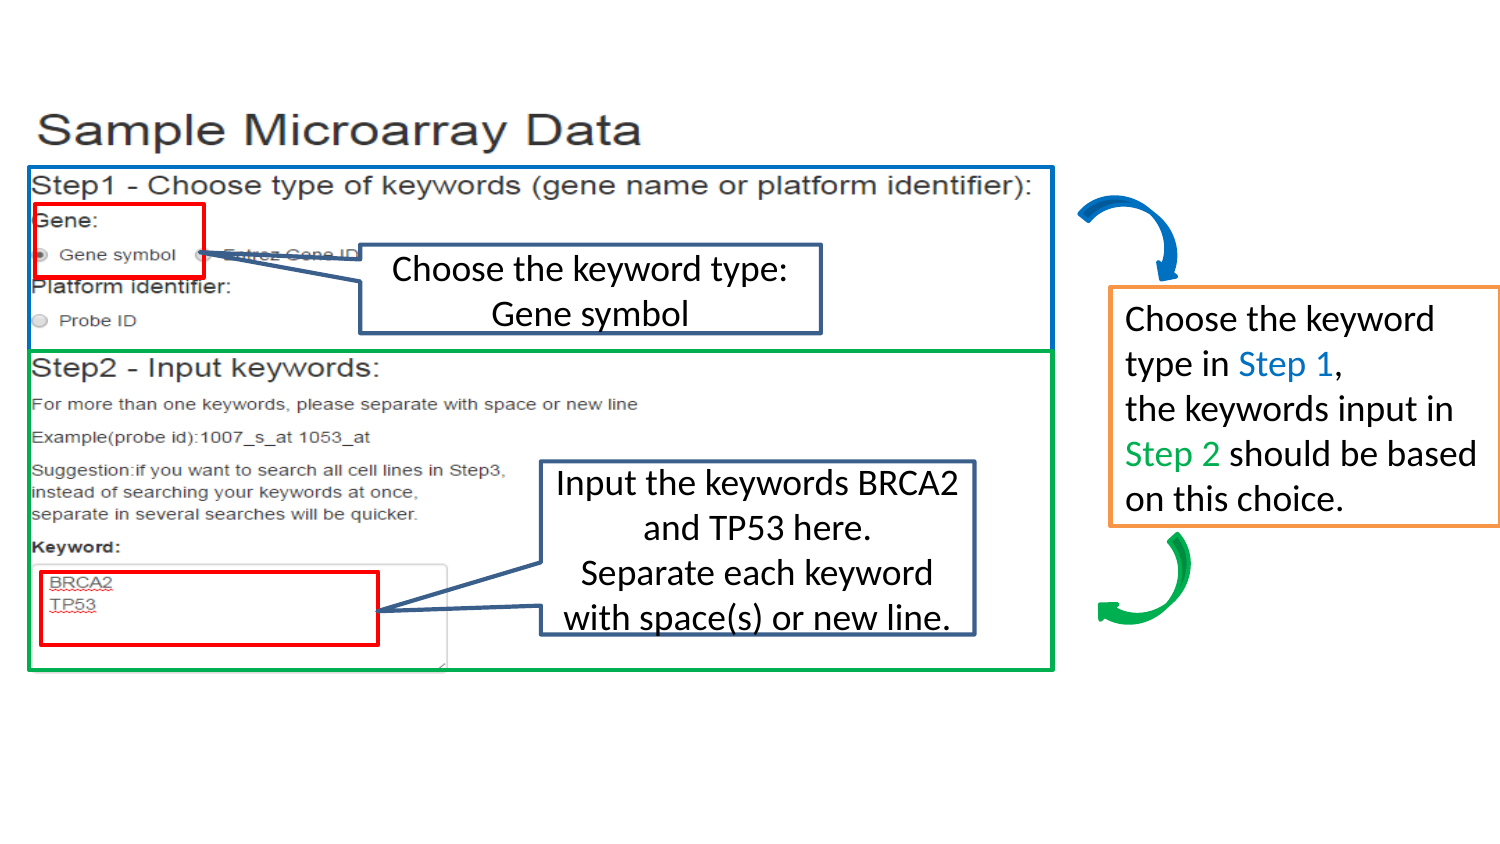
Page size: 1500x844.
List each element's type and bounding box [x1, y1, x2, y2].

picture [29, 102, 650, 162]
text_box [23, 166, 1500, 679]
